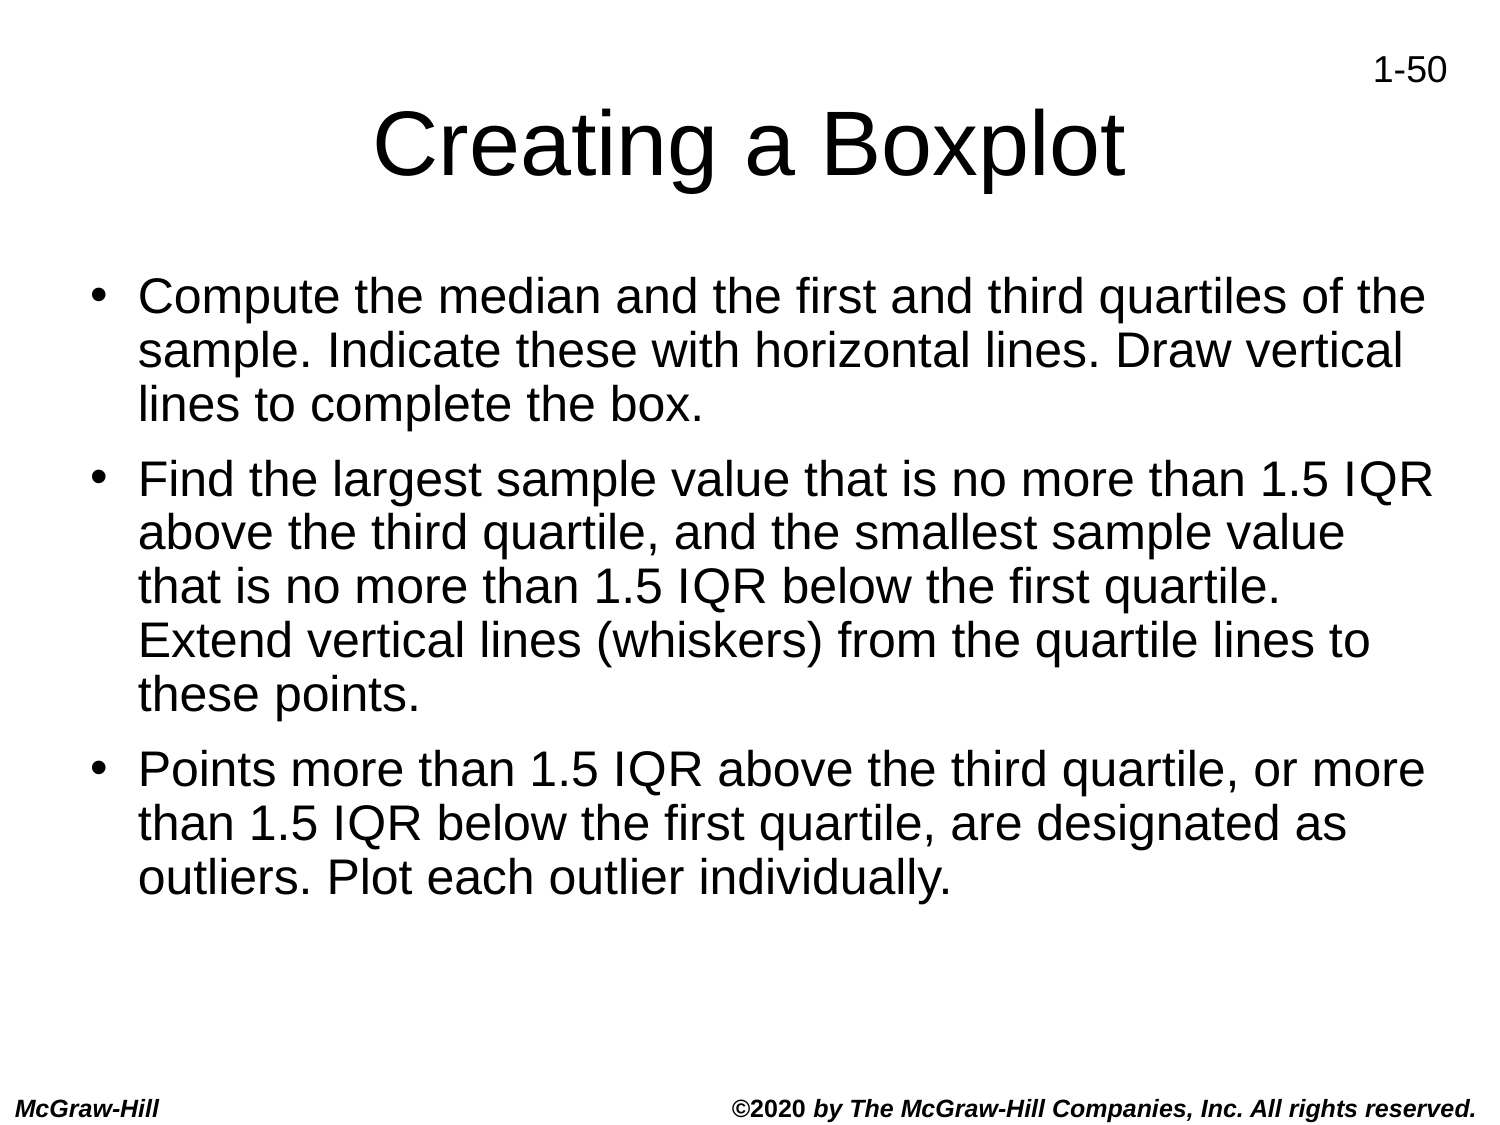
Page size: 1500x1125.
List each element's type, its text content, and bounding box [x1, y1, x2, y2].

title Creating a Boxplot [75, 45, 1425, 233]
list Compute the median and the first and third quartiles of the sample. Indicate these with horizontal lines. Draw vertical lines to complete the box. Find the largest sample value that is no more than 1.5 I Q R above the third quartile, and the smallest sample value that is no more than 1.5 I Q R below the first quartile. Extend vertical lines (whiskers) from the quartile lines to these points. Points more than 1.5 I Q R above the third quartile, or more than 1.5 I Q R below the first quartile, are designated as outliers. Plot each outlier individually. [75, 262, 1450, 925]
